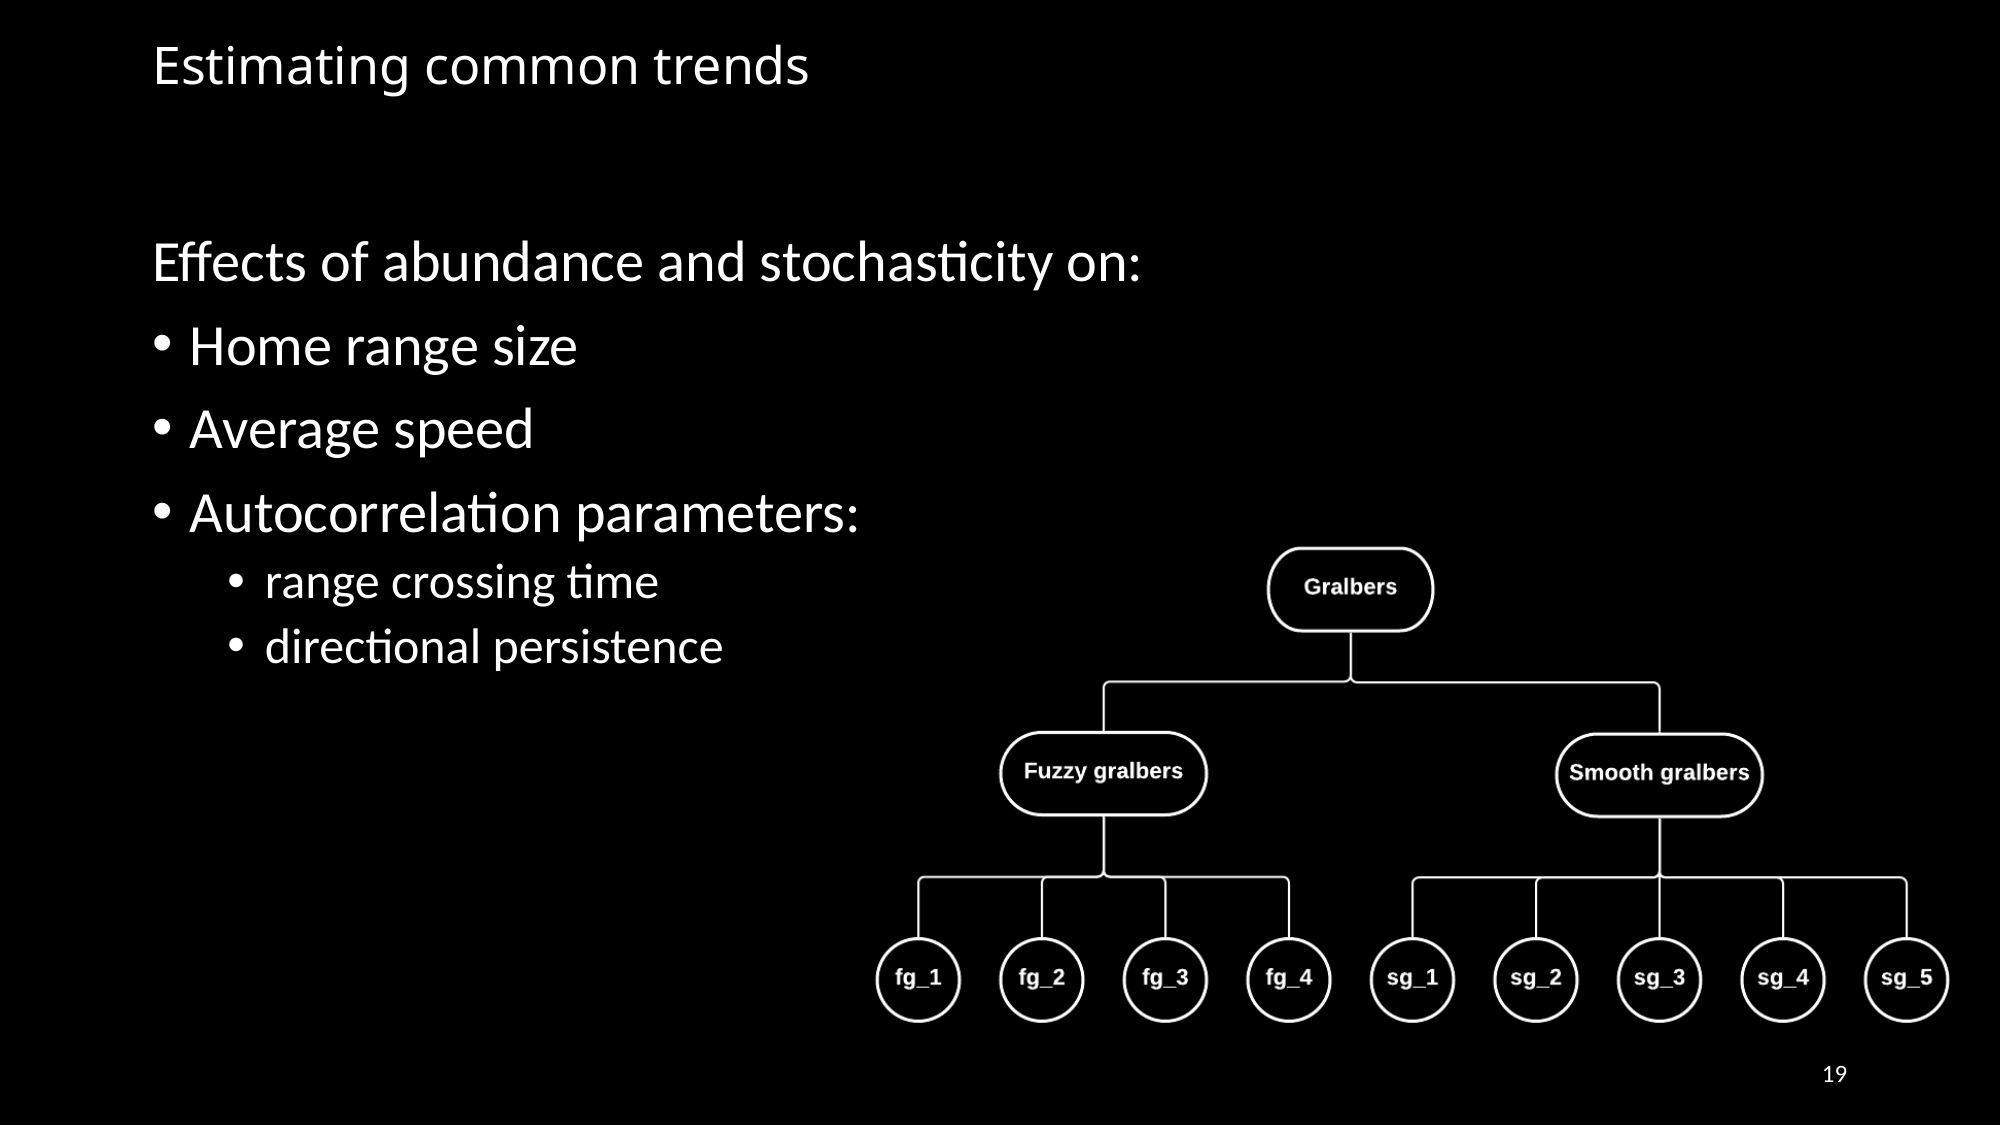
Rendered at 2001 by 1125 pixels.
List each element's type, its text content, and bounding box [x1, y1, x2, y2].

slide_number 19 [1412, 1063, 1863, 1103]
title Estimating common trends [137, 32, 1863, 104]
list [836, 507, 1989, 1063]
list Effects of abundance and stochasticity on: Home range size Average speed Autocorrelation parameters: range crossing time directional persistence [137, 132, 1808, 1014]
